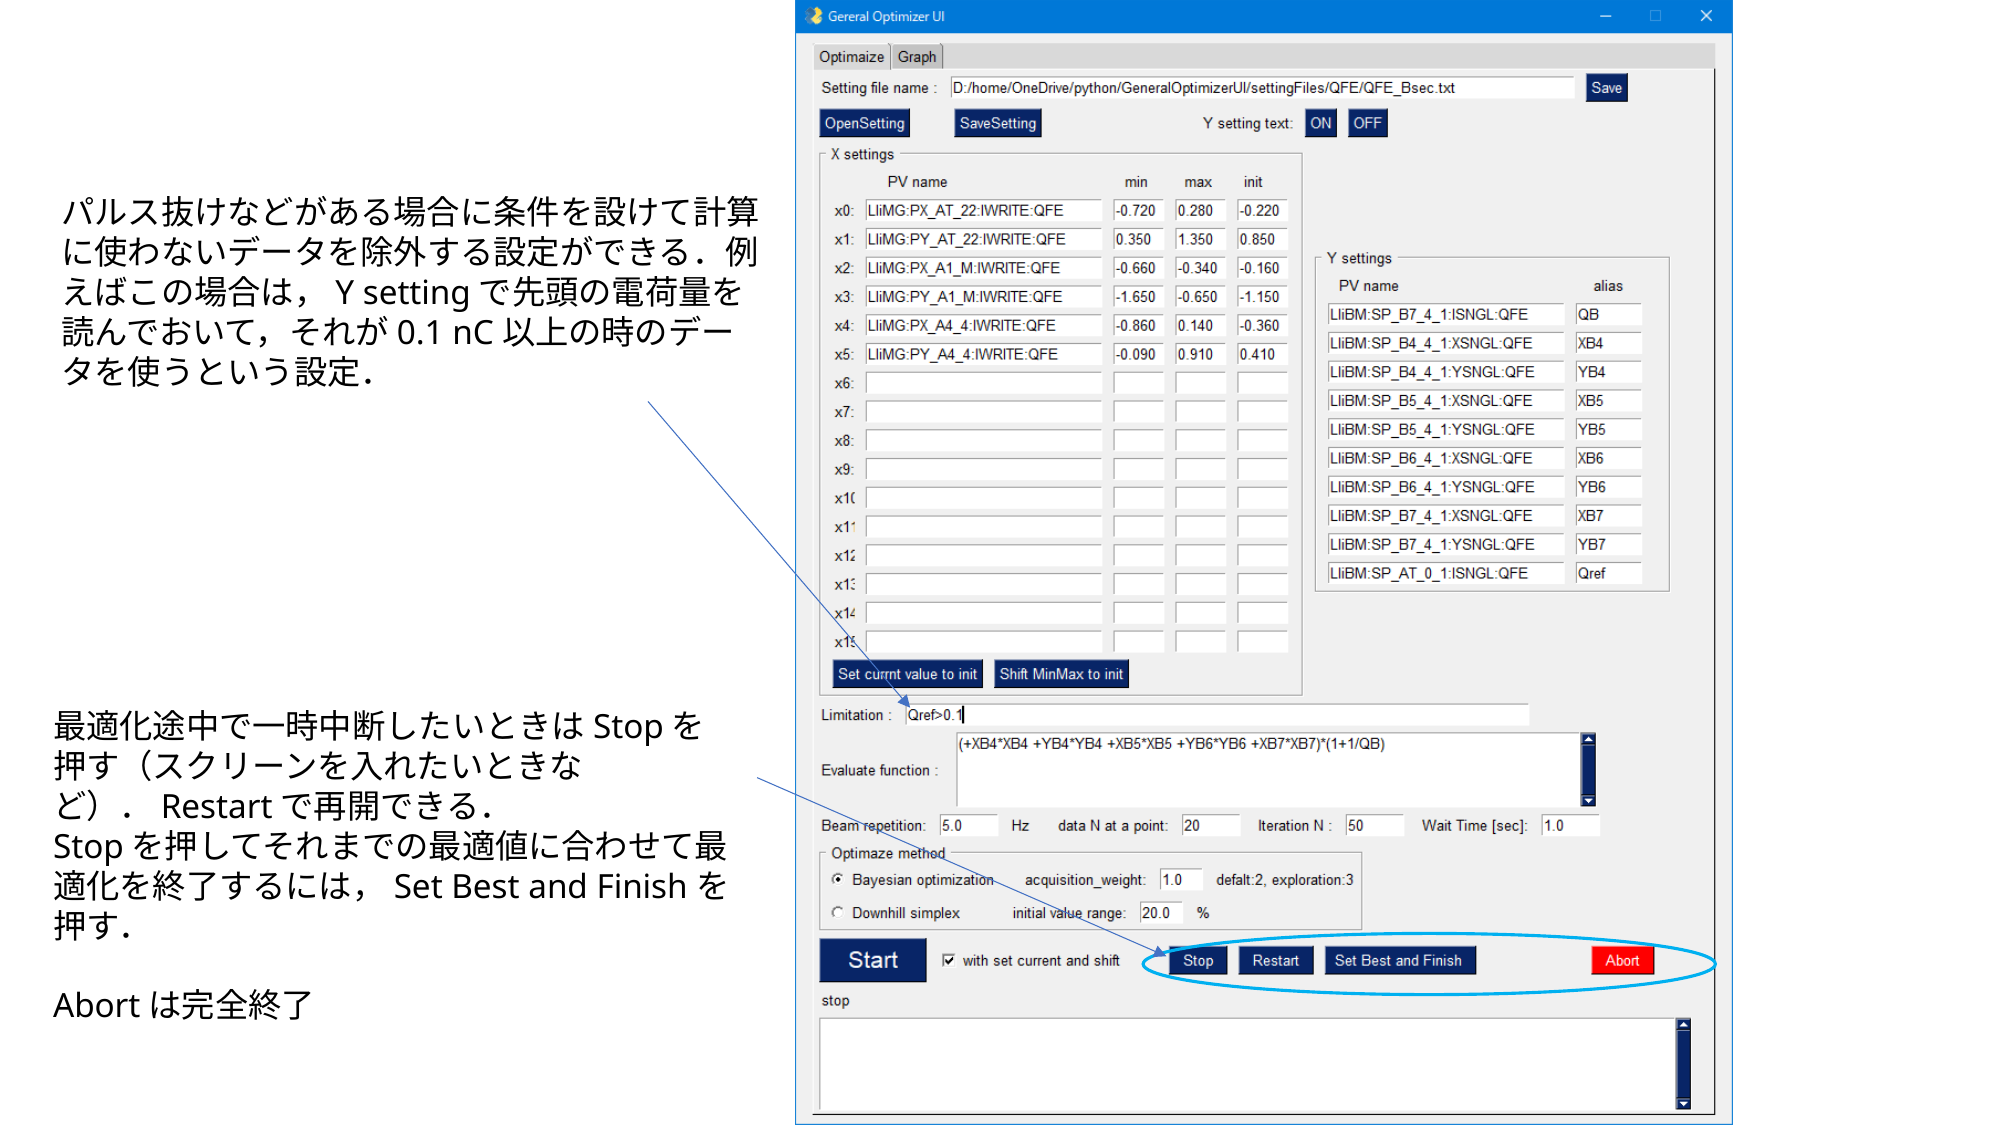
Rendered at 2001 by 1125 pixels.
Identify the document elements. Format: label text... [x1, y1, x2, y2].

text_box パルス抜けなどがある場合に条件を設けて計算に使わないデータを除外する設定ができる．例えばこの場合は，Y settingで先頭の電荷量を読んでおいて，それが0.1 nC以上の時のデータを使うという設定． [46, 184, 777, 399]
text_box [757, 777, 1167, 957]
picture [794, 0, 1733, 1125]
picture [1146, 936, 1713, 992]
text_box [648, 401, 911, 708]
text_box 最適化途中で一時中断したいときはStopを押す（スクリーンを入れたいときなど）．Restartで再開できる． Stopを押してそれまでの最適値に合わせて最適化を終了するには，Set Best and Finishを押す． Abortは完全終了 [38, 697, 753, 1032]
